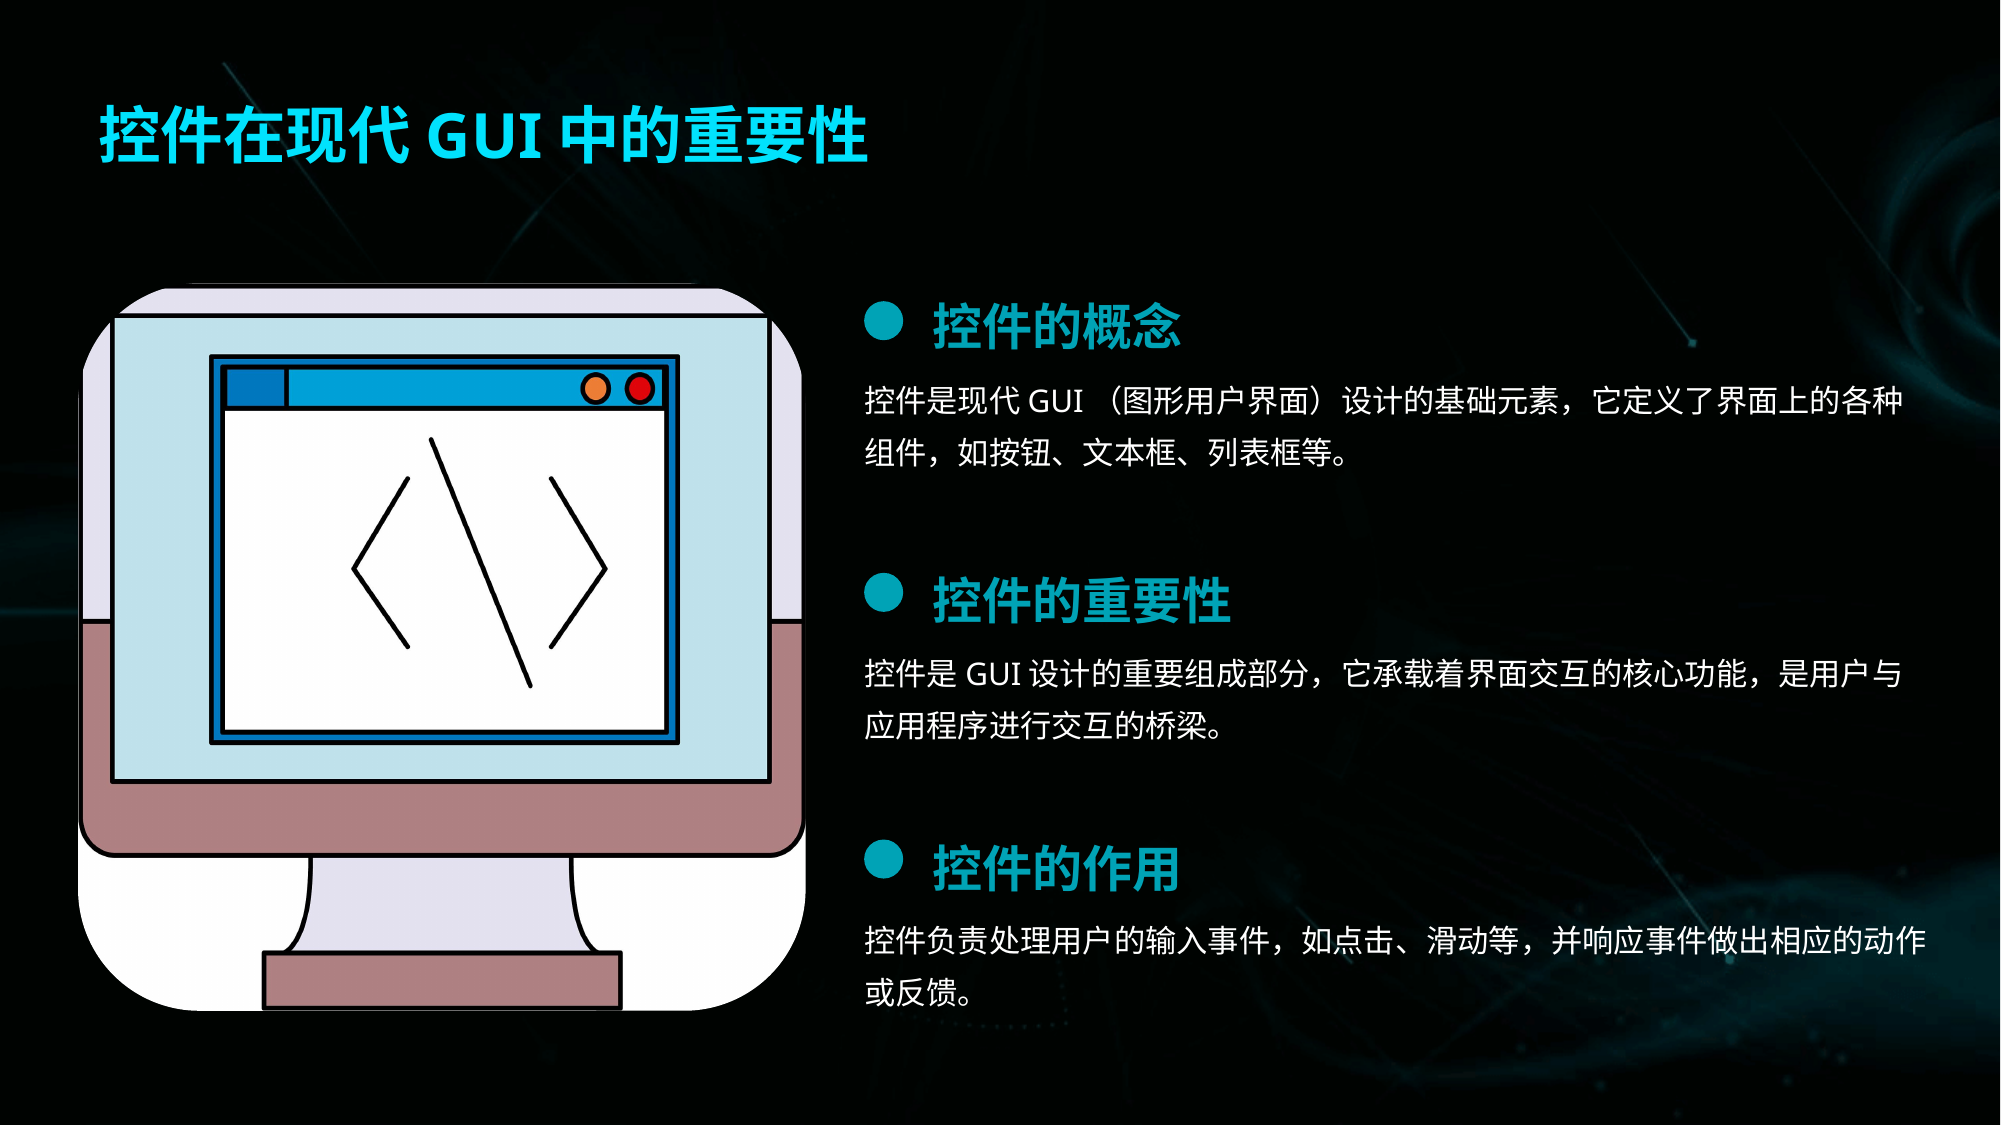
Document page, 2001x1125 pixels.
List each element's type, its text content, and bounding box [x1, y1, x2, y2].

picture [0, 0, 2001, 1125]
text_box 控件在现代GUI中的重要性 [78, 43, 1922, 194]
text_box 控件的概念 [912, 266, 1897, 366]
text_box 控件是GUI设计的重要组成部分，它承载着界面交互的核心功能，是用户与应用程序进行交互的桥梁。 [864, 639, 1927, 790]
text_box 控件负责处理用户的输入事件，如点击、滑动等，并响应事件做出相应的动作或反馈。 [864, 906, 1927, 1057]
text_box [864, 301, 904, 341]
text_box [864, 572, 904, 612]
text_box 控件的重要性 [912, 535, 1897, 639]
text_box 控件的作用 [912, 800, 1897, 906]
text_box 控件是现代GUI（图形用户界面）设计的基础元素，它定义了界面上的各种组件，如按钮、文本框、列表框等。 [864, 366, 1927, 517]
text_box [864, 839, 904, 879]
